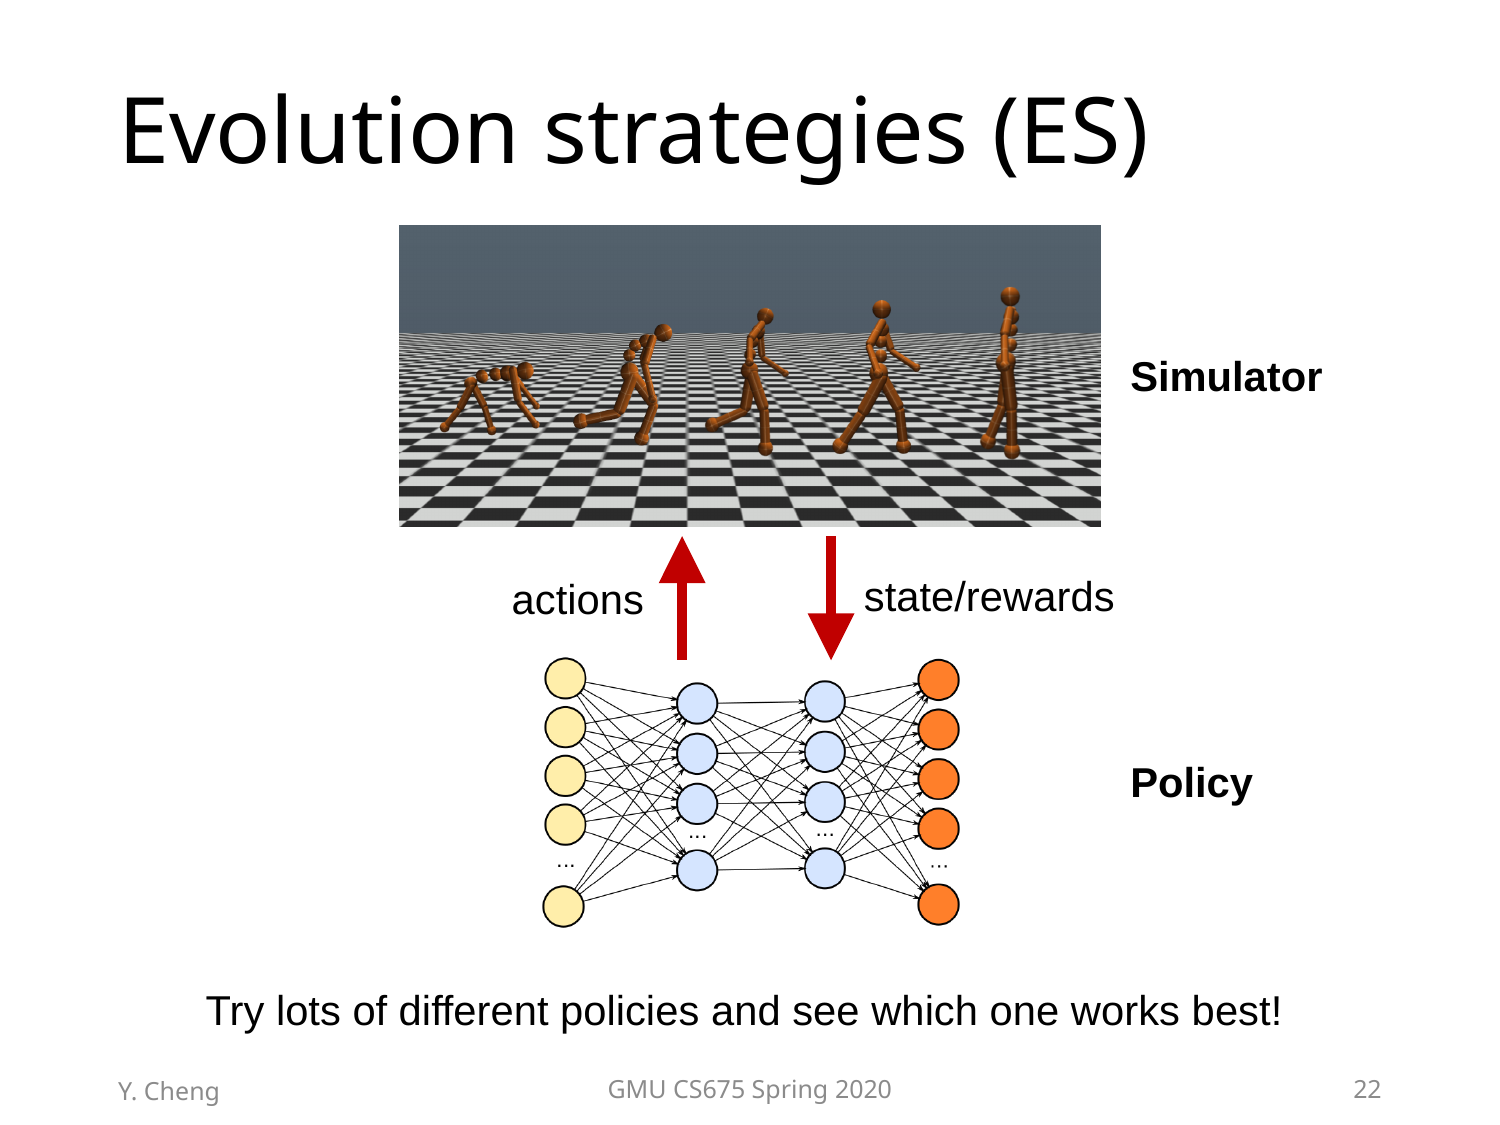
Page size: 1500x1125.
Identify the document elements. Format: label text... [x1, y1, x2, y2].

text_box state/rewards [849, 562, 1147, 628]
text_box Simulator [1115, 342, 1413, 407]
slide_number Y. Cheng [103, 1060, 441, 1121]
title Evolution strategies (ES) [103, 25, 1397, 243]
text_box Policy [1115, 748, 1413, 813]
text_box Try lots of different policies and see which one works best! [168, 976, 1331, 1042]
footer GMU CS675 Spring 2020 [496, 1060, 1004, 1121]
text_box actions [496, 565, 661, 631]
picture [399, 225, 1101, 527]
slide_number 22 [1059, 1060, 1397, 1121]
picture [531, 645, 969, 937]
